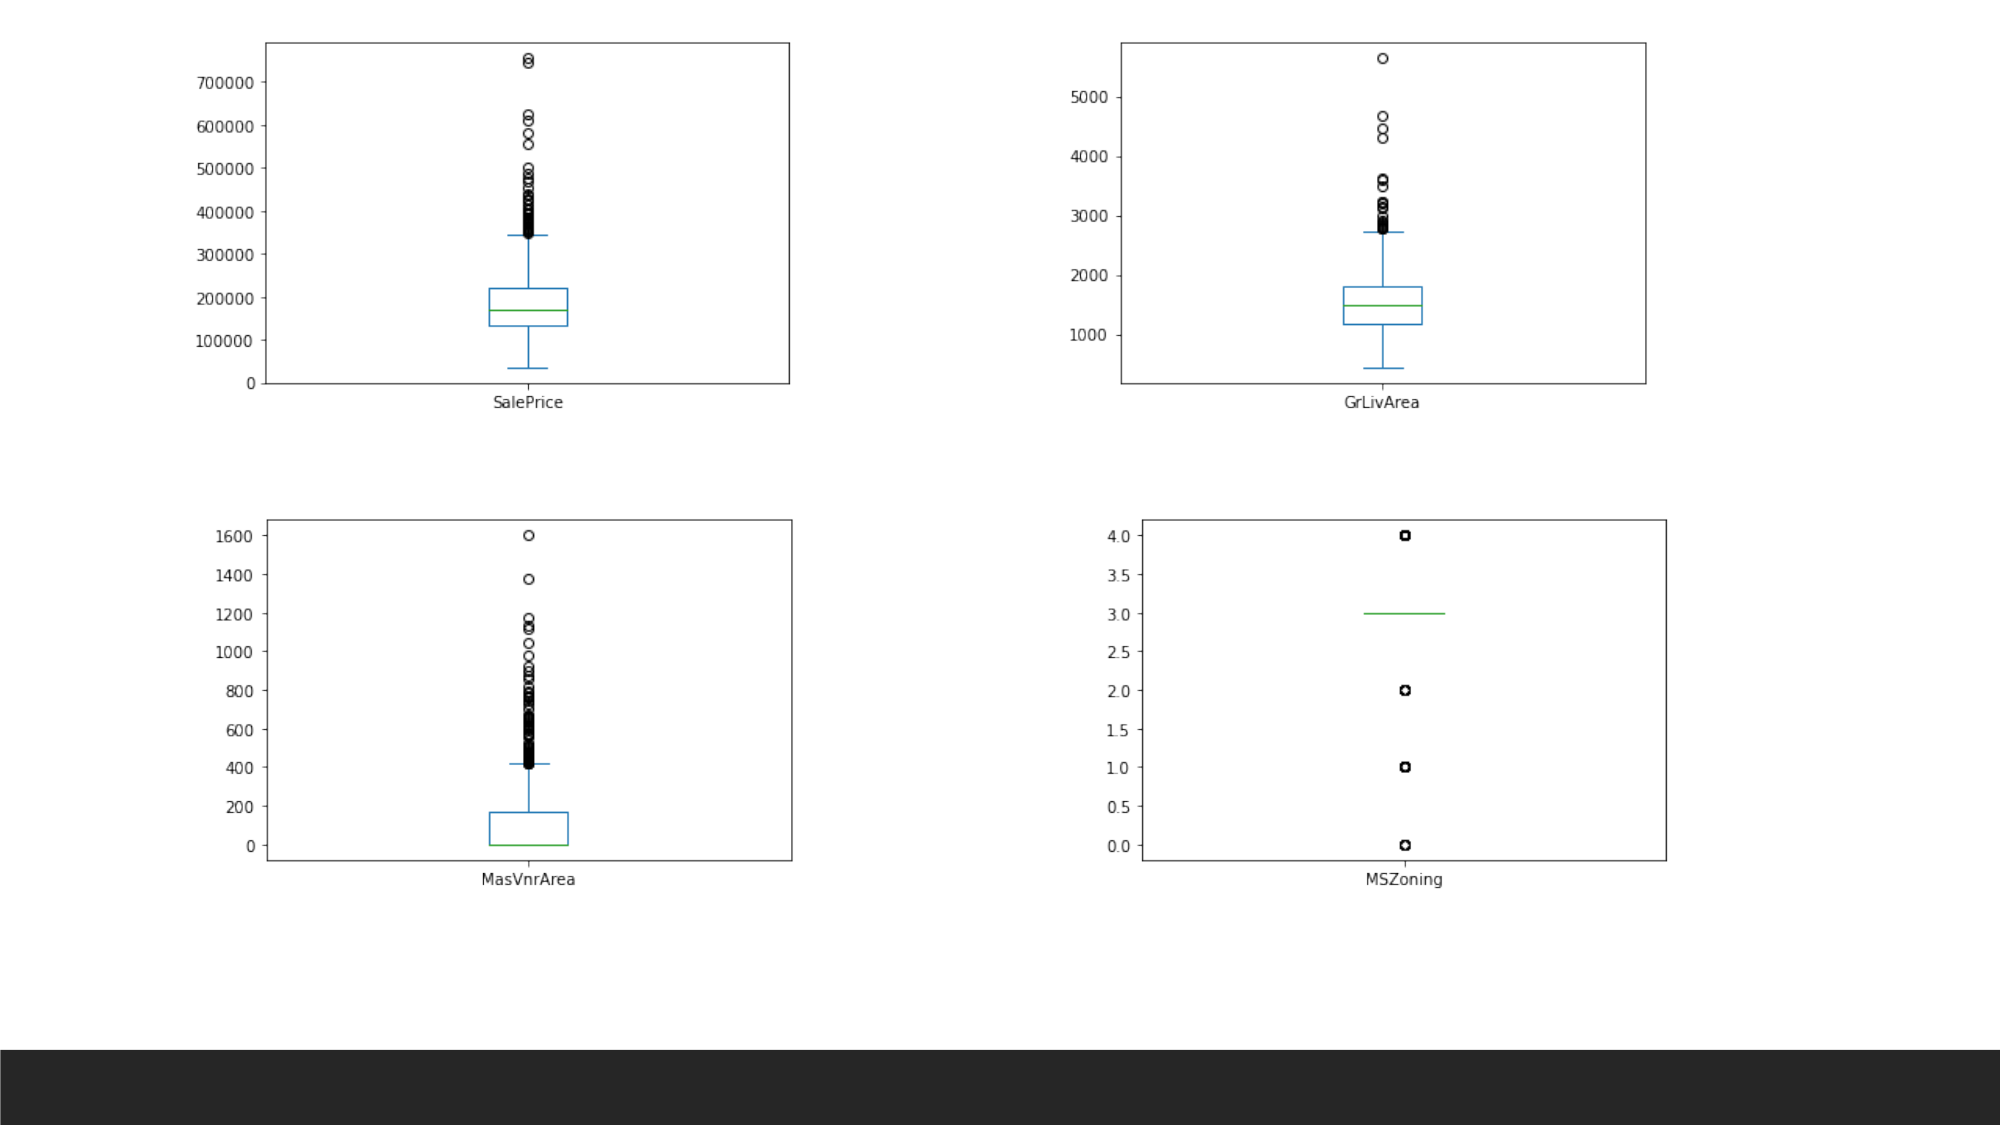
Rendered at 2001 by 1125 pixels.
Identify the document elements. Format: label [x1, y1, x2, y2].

picture [183, 32, 801, 422]
picture [1094, 509, 1677, 899]
picture [1058, 32, 1655, 422]
picture [204, 509, 801, 899]
